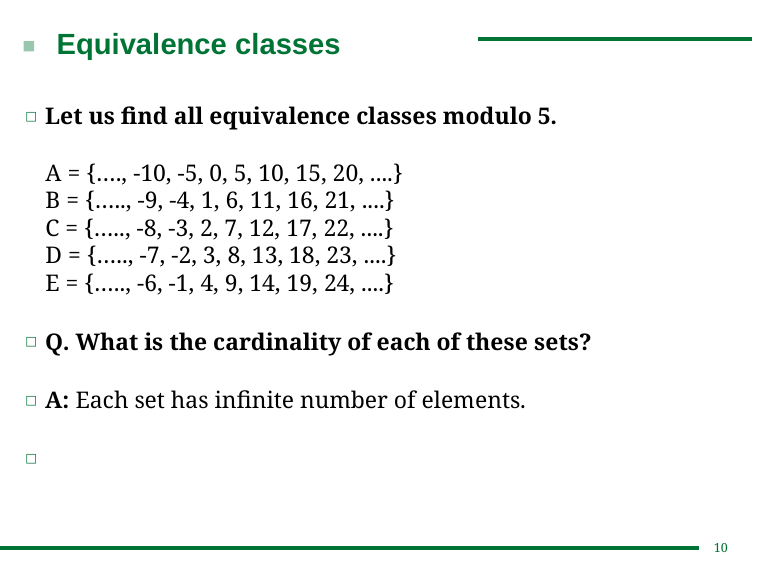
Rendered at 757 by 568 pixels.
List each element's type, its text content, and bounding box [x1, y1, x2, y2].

title Equivalence classes [54, 22, 504, 120]
slide_number 10 [707, 538, 733, 568]
text_box [23, 41, 35, 52]
